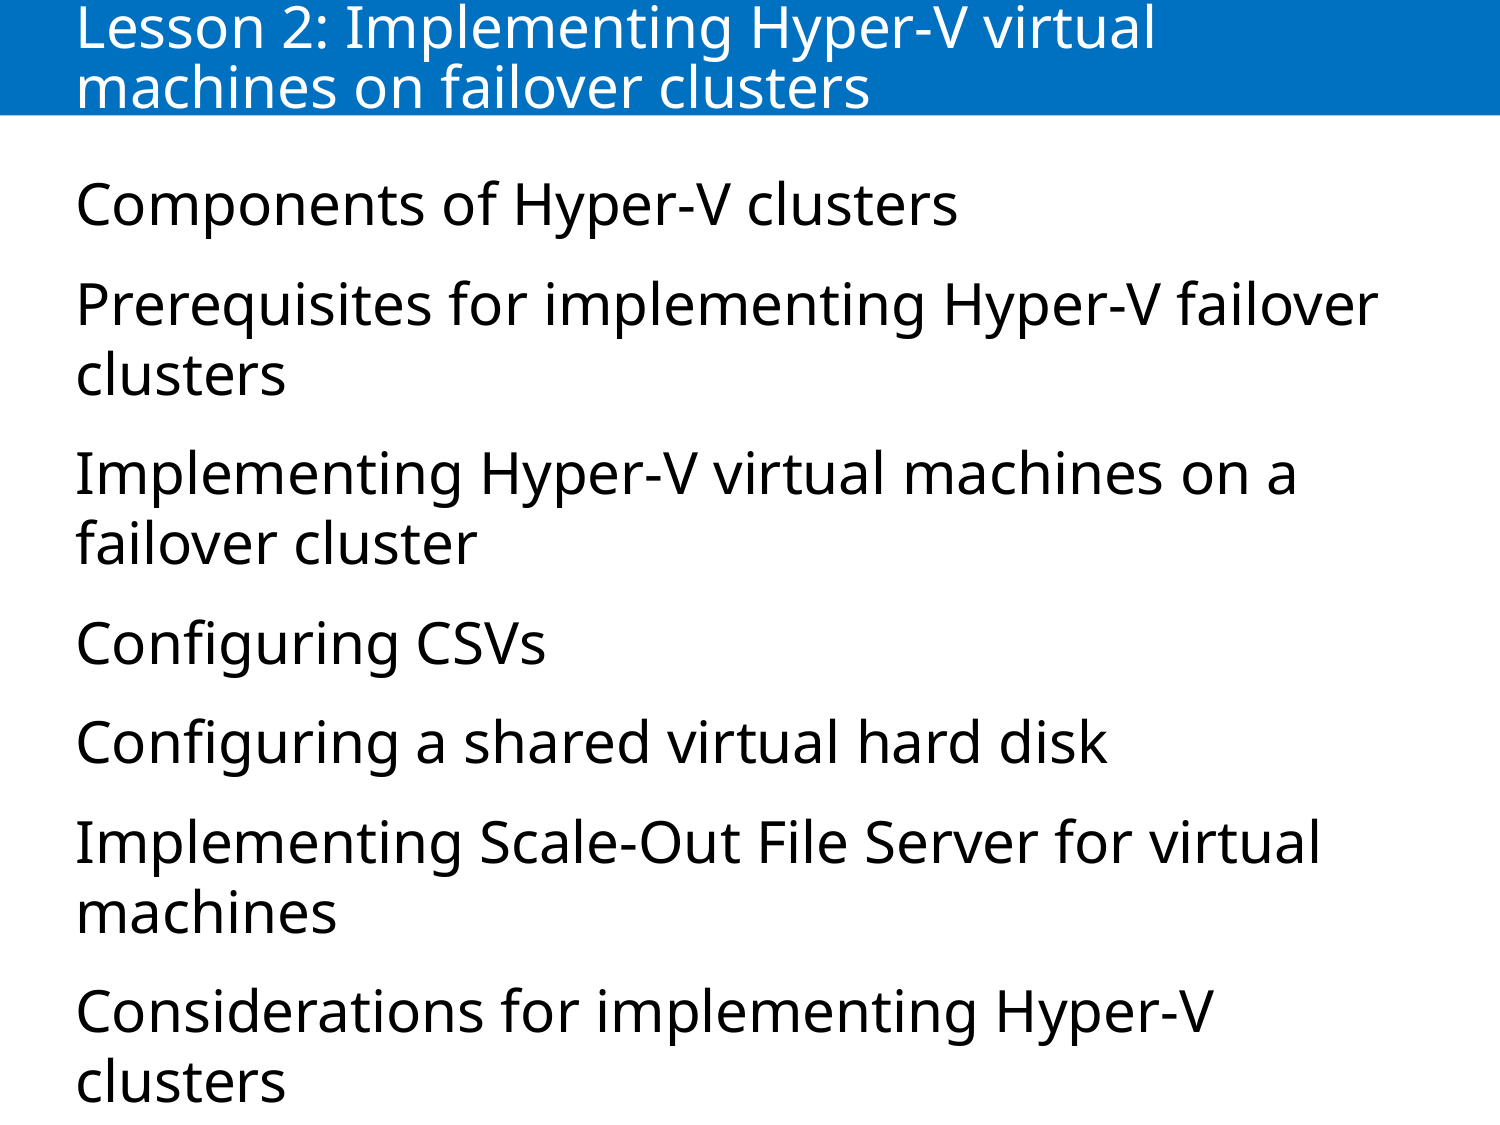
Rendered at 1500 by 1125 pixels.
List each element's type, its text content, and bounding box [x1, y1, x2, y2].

title Lesson 2: Implementing Hyper-V virtual machines on failover clusters [75, 0, 1432, 122]
list Components of Hyper-V clusters Prerequisites for implementing Hyper-V failover clusters Implementing Hyper-V virtual machines on a failover cluster Configuring CSVs Configuring a shared virtual hard disk Implementing Scale-Out File Server for virtual machines Considerations for implementing Hyper-V clusters Maintaining and monitoring virtual machines in clusters [74, 167, 1408, 1013]
